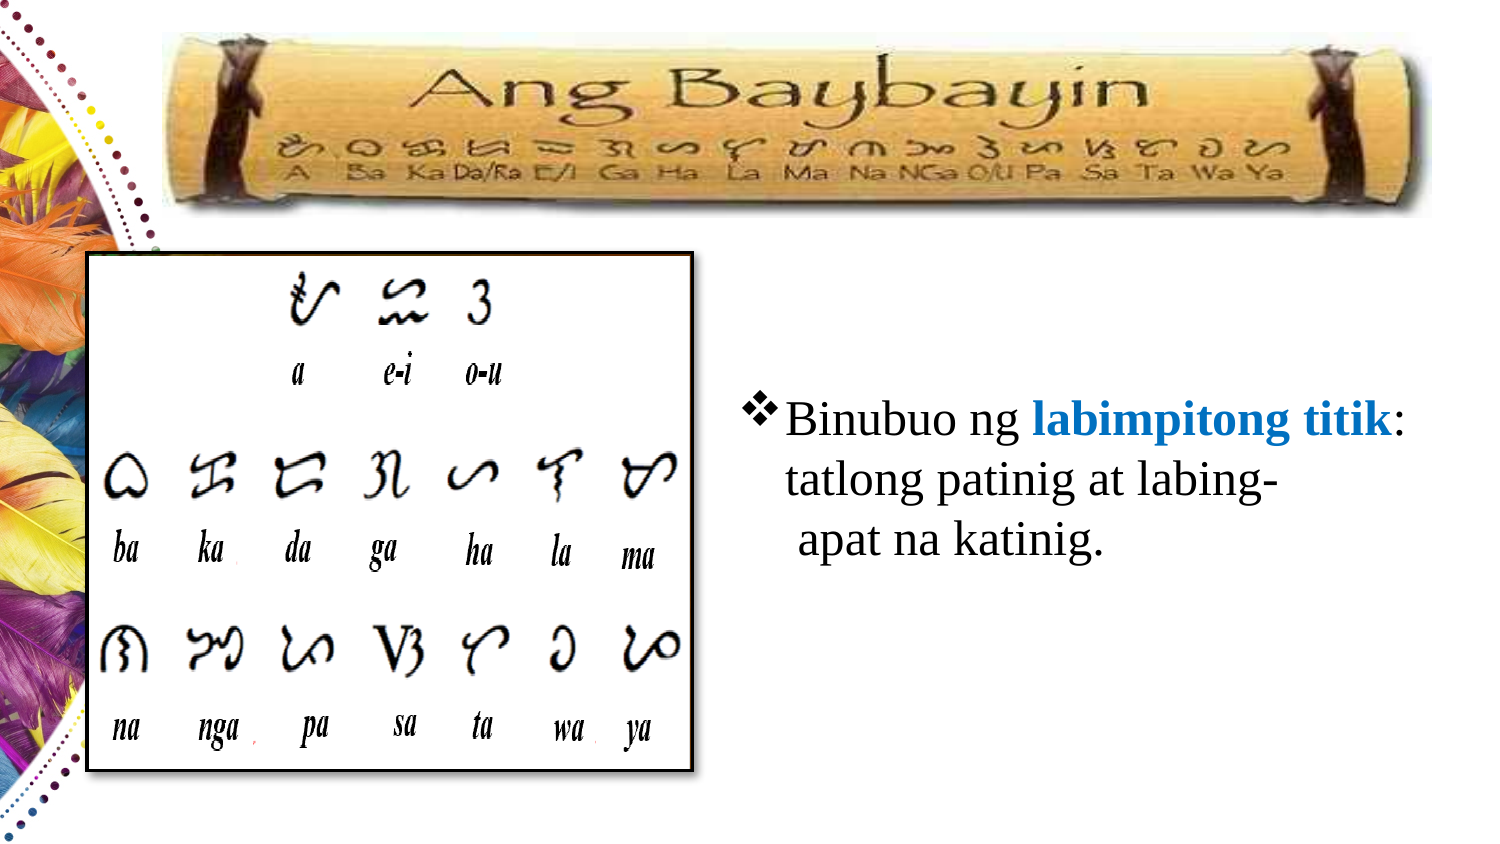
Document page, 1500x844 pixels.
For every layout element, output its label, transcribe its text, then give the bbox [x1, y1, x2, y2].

text_box Binubuo ng labimpitong titik: tatlong patinig at labing- apat na katinig. [721, 231, 1434, 719]
picture [0, 0, 1500, 844]
